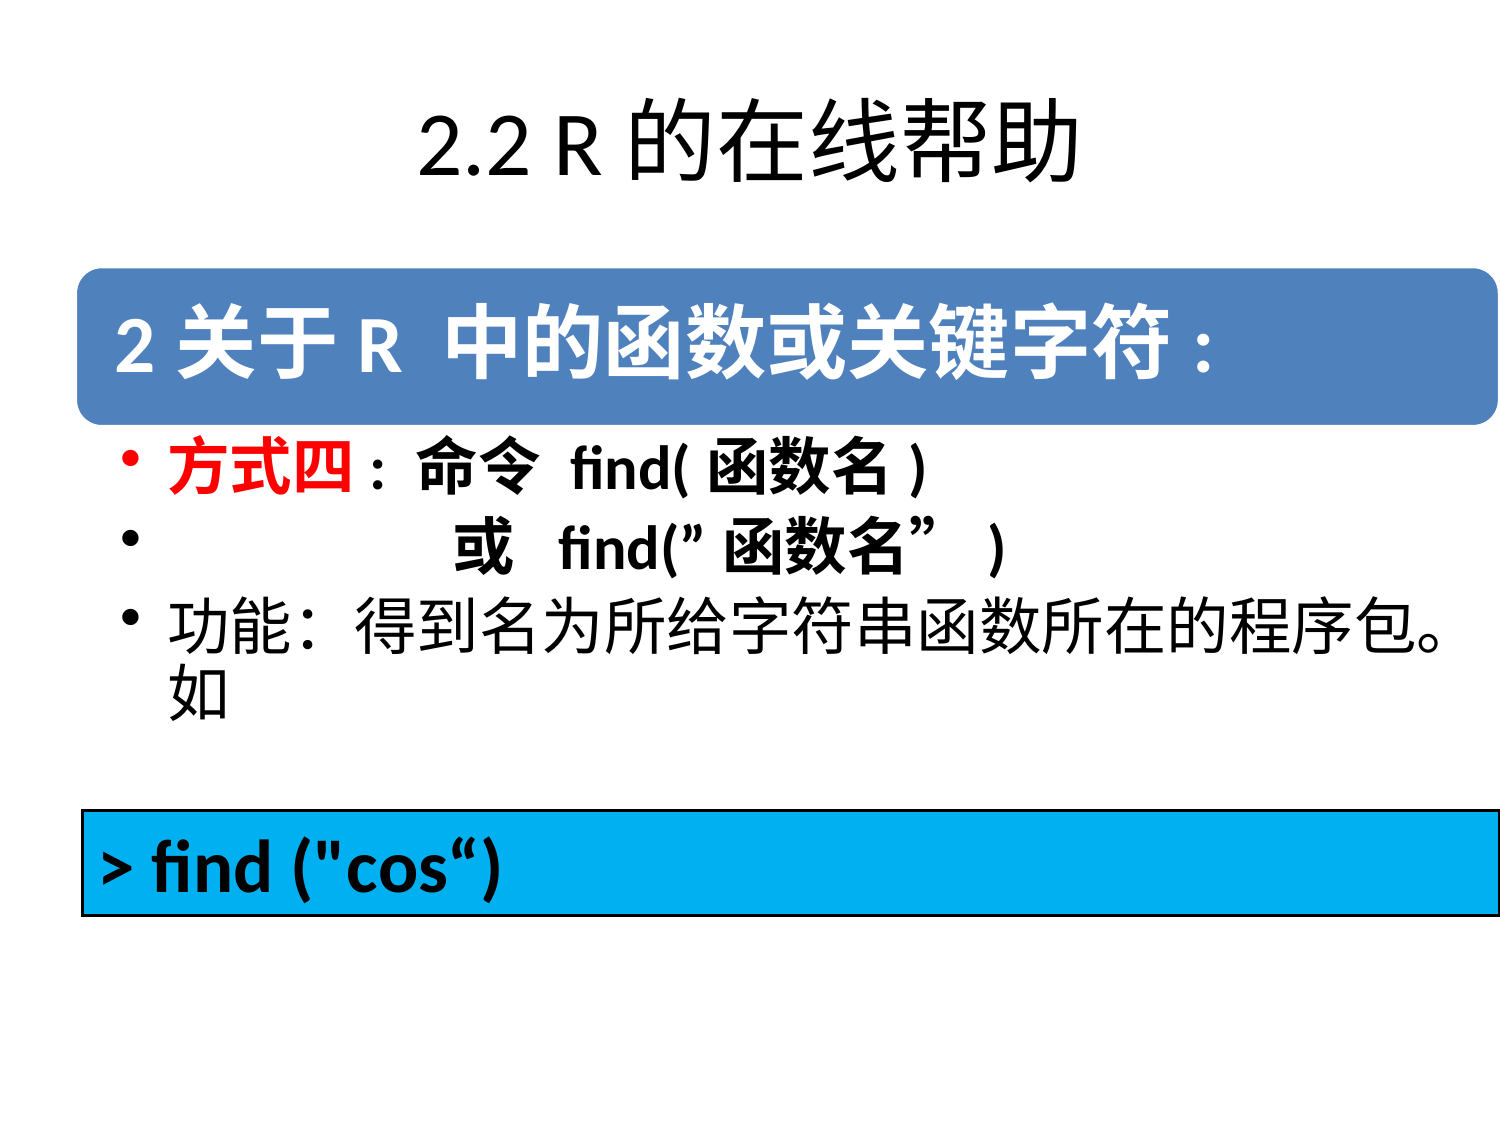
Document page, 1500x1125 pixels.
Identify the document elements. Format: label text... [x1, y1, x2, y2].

title 2.2 R的在线帮助 [75, 45, 1425, 233]
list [74, 262, 1500, 776]
text_box > find ("cos“) [82, 810, 1500, 916]
